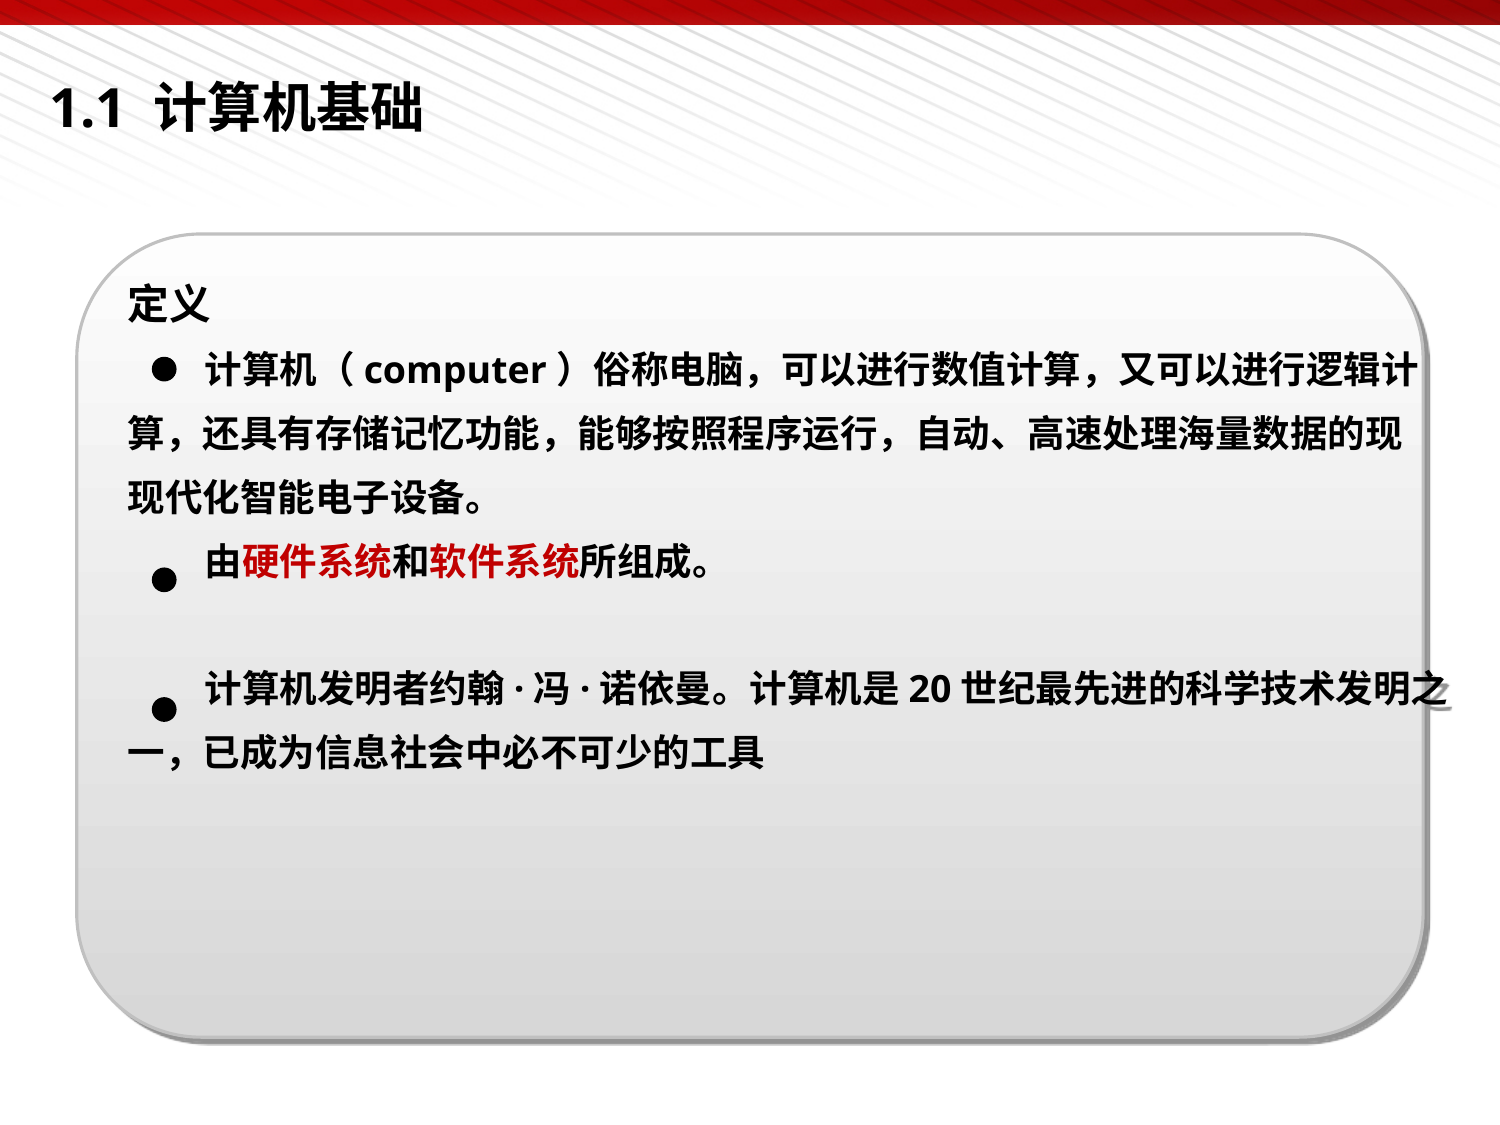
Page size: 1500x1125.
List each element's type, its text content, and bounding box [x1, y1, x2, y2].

text_box [150, 696, 178, 723]
text_box [150, 355, 178, 383]
text_box 定义 计算机（computer）俗称电脑，可以进行数值计算，又可以进行逻辑计 算，还具有存储记忆功能，能够按照程序运行，自动、高速处理海量数据的现 现代化智能电子设备。 由硬件系统和软件系统所组成。 计算机发明者约翰·冯·诺依曼。计算机是20世纪最先进的科学技术发明之 一，已成为信息社会中必不可少的工具 [76, 233, 1424, 1038]
picture [0, 0, 1500, 1125]
title 1.1 计算机基础 [48, 56, 1273, 164]
text_box [150, 566, 178, 594]
